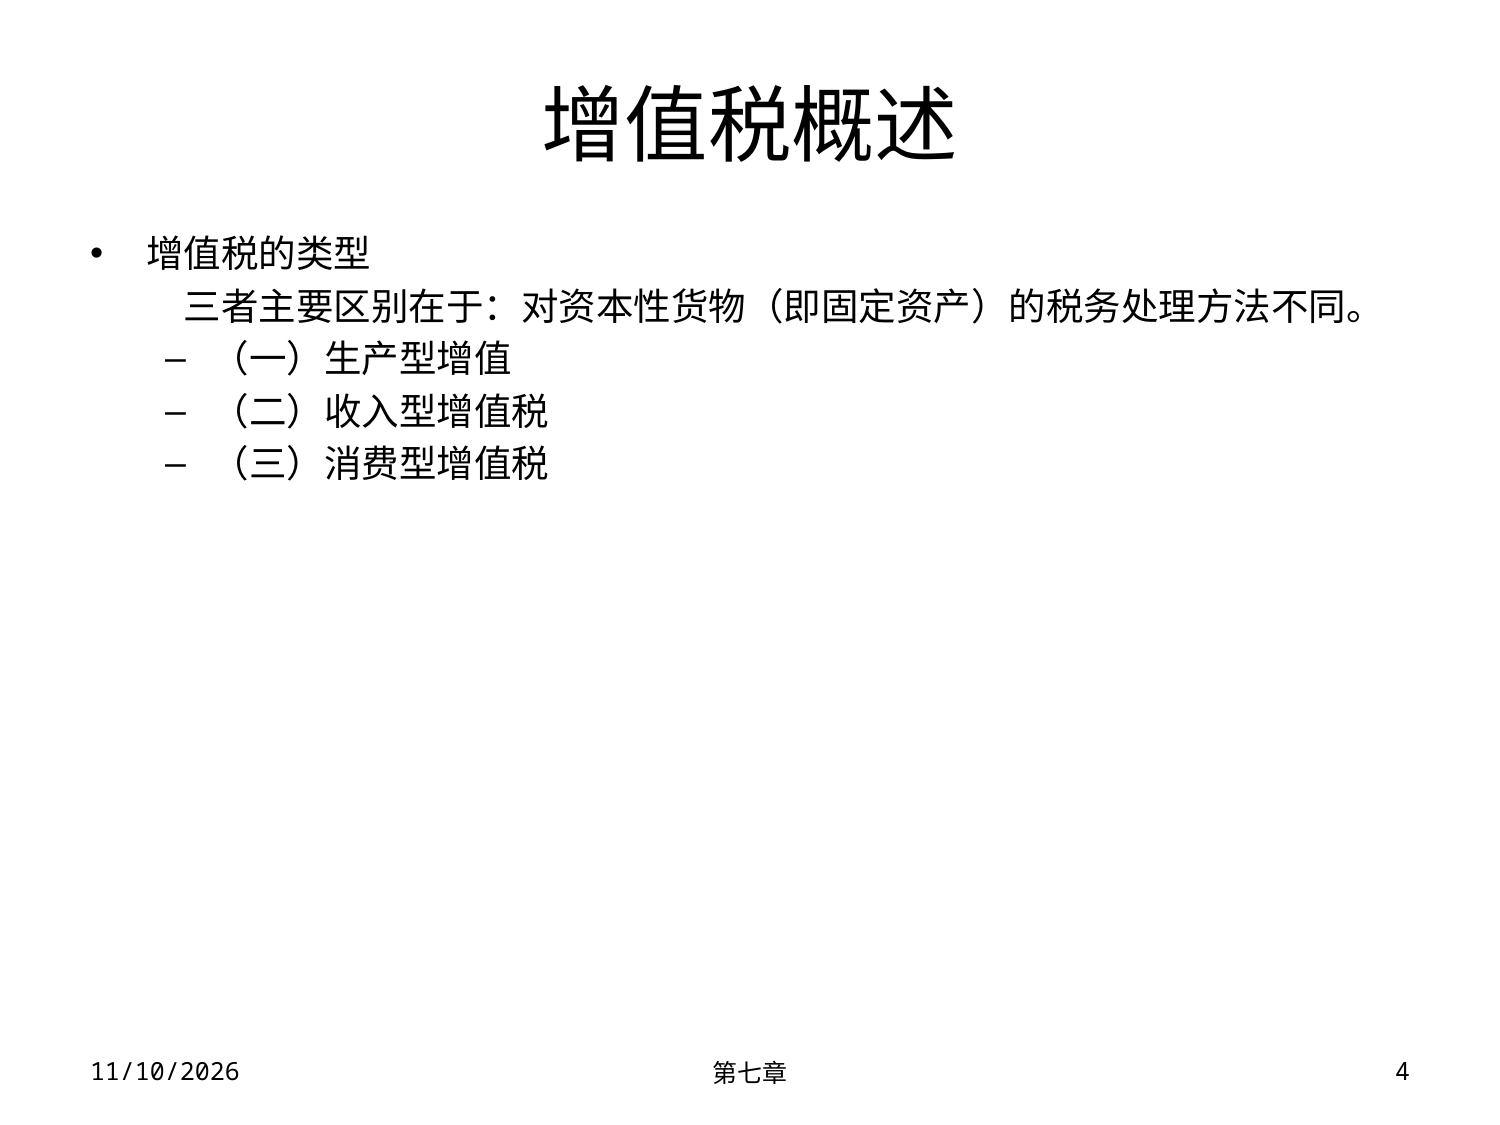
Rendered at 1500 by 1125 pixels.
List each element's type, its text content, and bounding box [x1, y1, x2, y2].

title 增值税概述 [74, 44, 1426, 200]
list 增值税的类型 三者主要区别在于：对资本性货物（即固定资产）的税务处理方法不同。 （一）生产型增值 （二）收入型增值税 （三）消费型增值税 [74, 222, 1426, 1006]
footer 第七章 [512, 1042, 988, 1103]
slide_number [75, 1042, 425, 1103]
slide_number 4 [1074, 1042, 1425, 1103]
